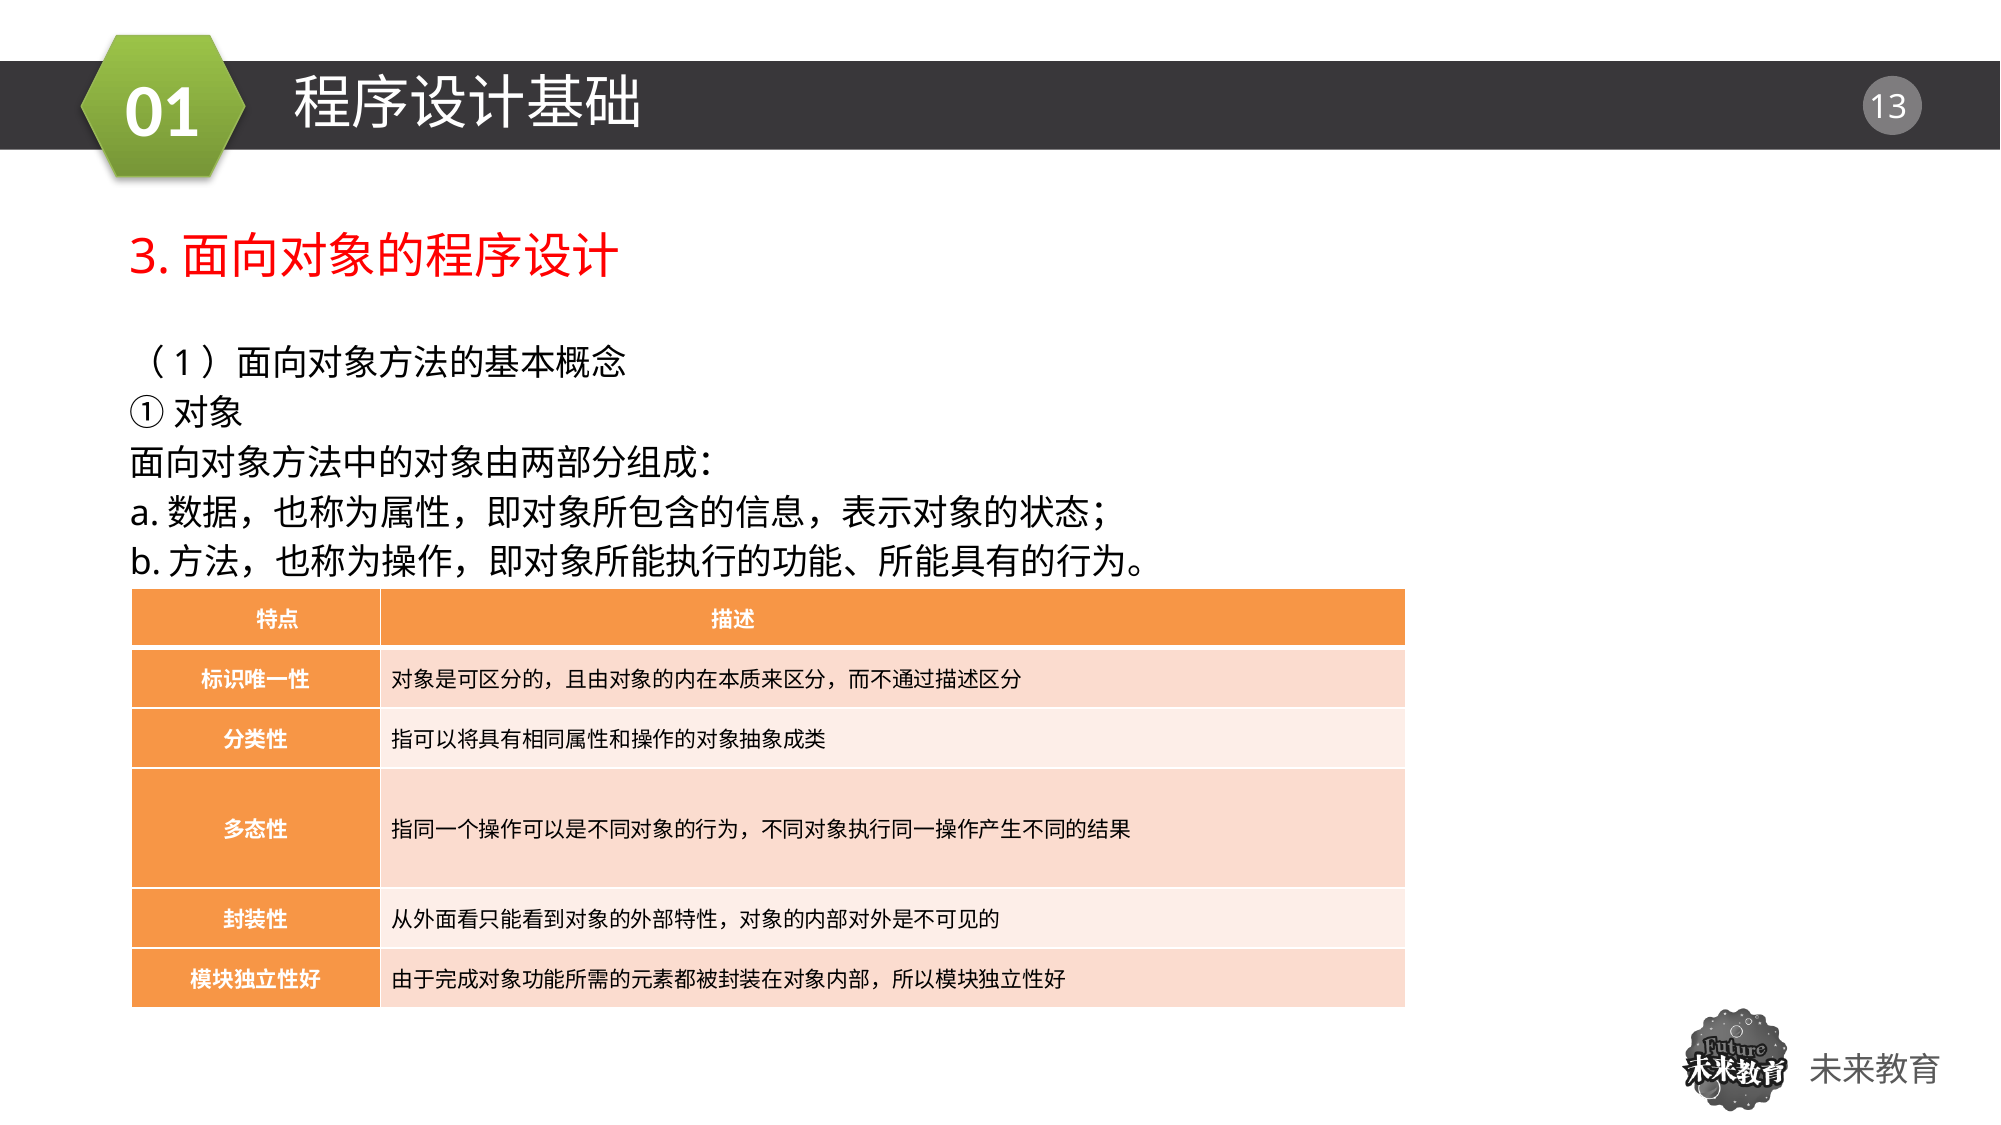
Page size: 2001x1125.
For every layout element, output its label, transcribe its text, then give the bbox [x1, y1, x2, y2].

picture [1674, 983, 1799, 1125]
table_cell 对象是可区分的，且由对象的内在本质来区分，而不通过描述区分 [381, 650, 1405, 707]
table_cell 由于完成对象功能所需的元素都被封装在对象内部，所以模块独立性好 [381, 949, 1405, 1007]
table_cell 封装性 [132, 889, 380, 947]
text_box 程序设计基础 [278, 58, 658, 143]
table_cell 分类性 [132, 709, 380, 767]
table_cell 指可以将具有相同属性和操作的对象抽象成类 [381, 709, 1405, 767]
table_cell 从外面看只能看到对象的外部特性，对象的内部对外是不可见的 [381, 889, 1405, 947]
table_cell 指同一个操作可以是不同对象的行为，不同对象执行同一操作产生不同的结果 [381, 769, 1405, 887]
list 3.面向对象的程序设计 （1）面向对象方法的基本概念 ①对象 面向对象方法中的对象由两部分组成： a.数据，也称为属性，即对象所包含的信息，表示对象的状态； b.方法，也称为操作，即对象所能执行的功能、所能具有的行为。 [115, 217, 1934, 590]
table_cell 标识唯一性 [132, 650, 380, 707]
table_header 特点 [132, 589, 380, 645]
table_cell 多态性 [132, 769, 380, 887]
table_cell 模块独立性好 [132, 949, 380, 1007]
table_header 描述 [381, 589, 1405, 645]
